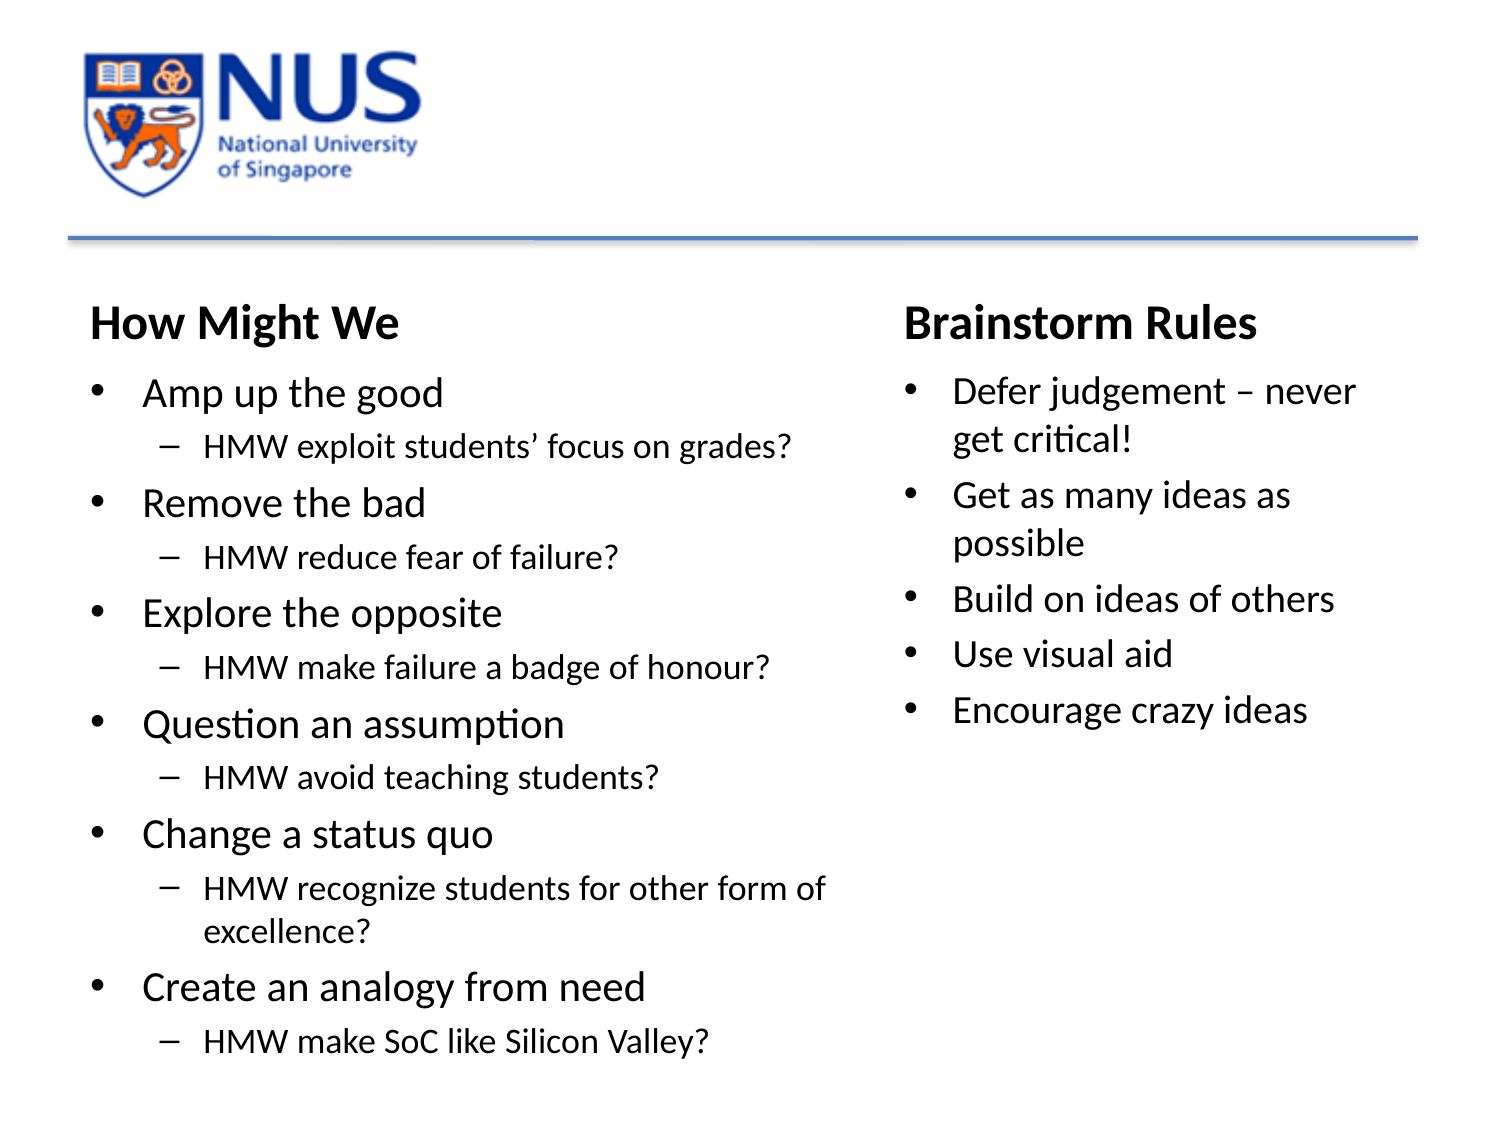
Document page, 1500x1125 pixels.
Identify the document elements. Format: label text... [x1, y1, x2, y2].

list Amp up the good HMW exploit students’ focus on grades? Remove the bad HMW reduce fear of failure? Explore the opposite HMW make failure a badge of honour? Question an assumption HMW avoid teaching students? Change a status quo HMW recognize students for other form of excellence? Create an analogy from need HMW make SoC like Silicon Valley? [75, 356, 889, 1073]
list How Might We [75, 251, 738, 356]
list Defer judgement – never get critical! Get as many ideas as possible Build on ideas of others Use visual aid Encourage crazy ideas [888, 356, 1425, 742]
picture [44, 13, 464, 225]
list Brainstorm Rules [888, 251, 1425, 356]
